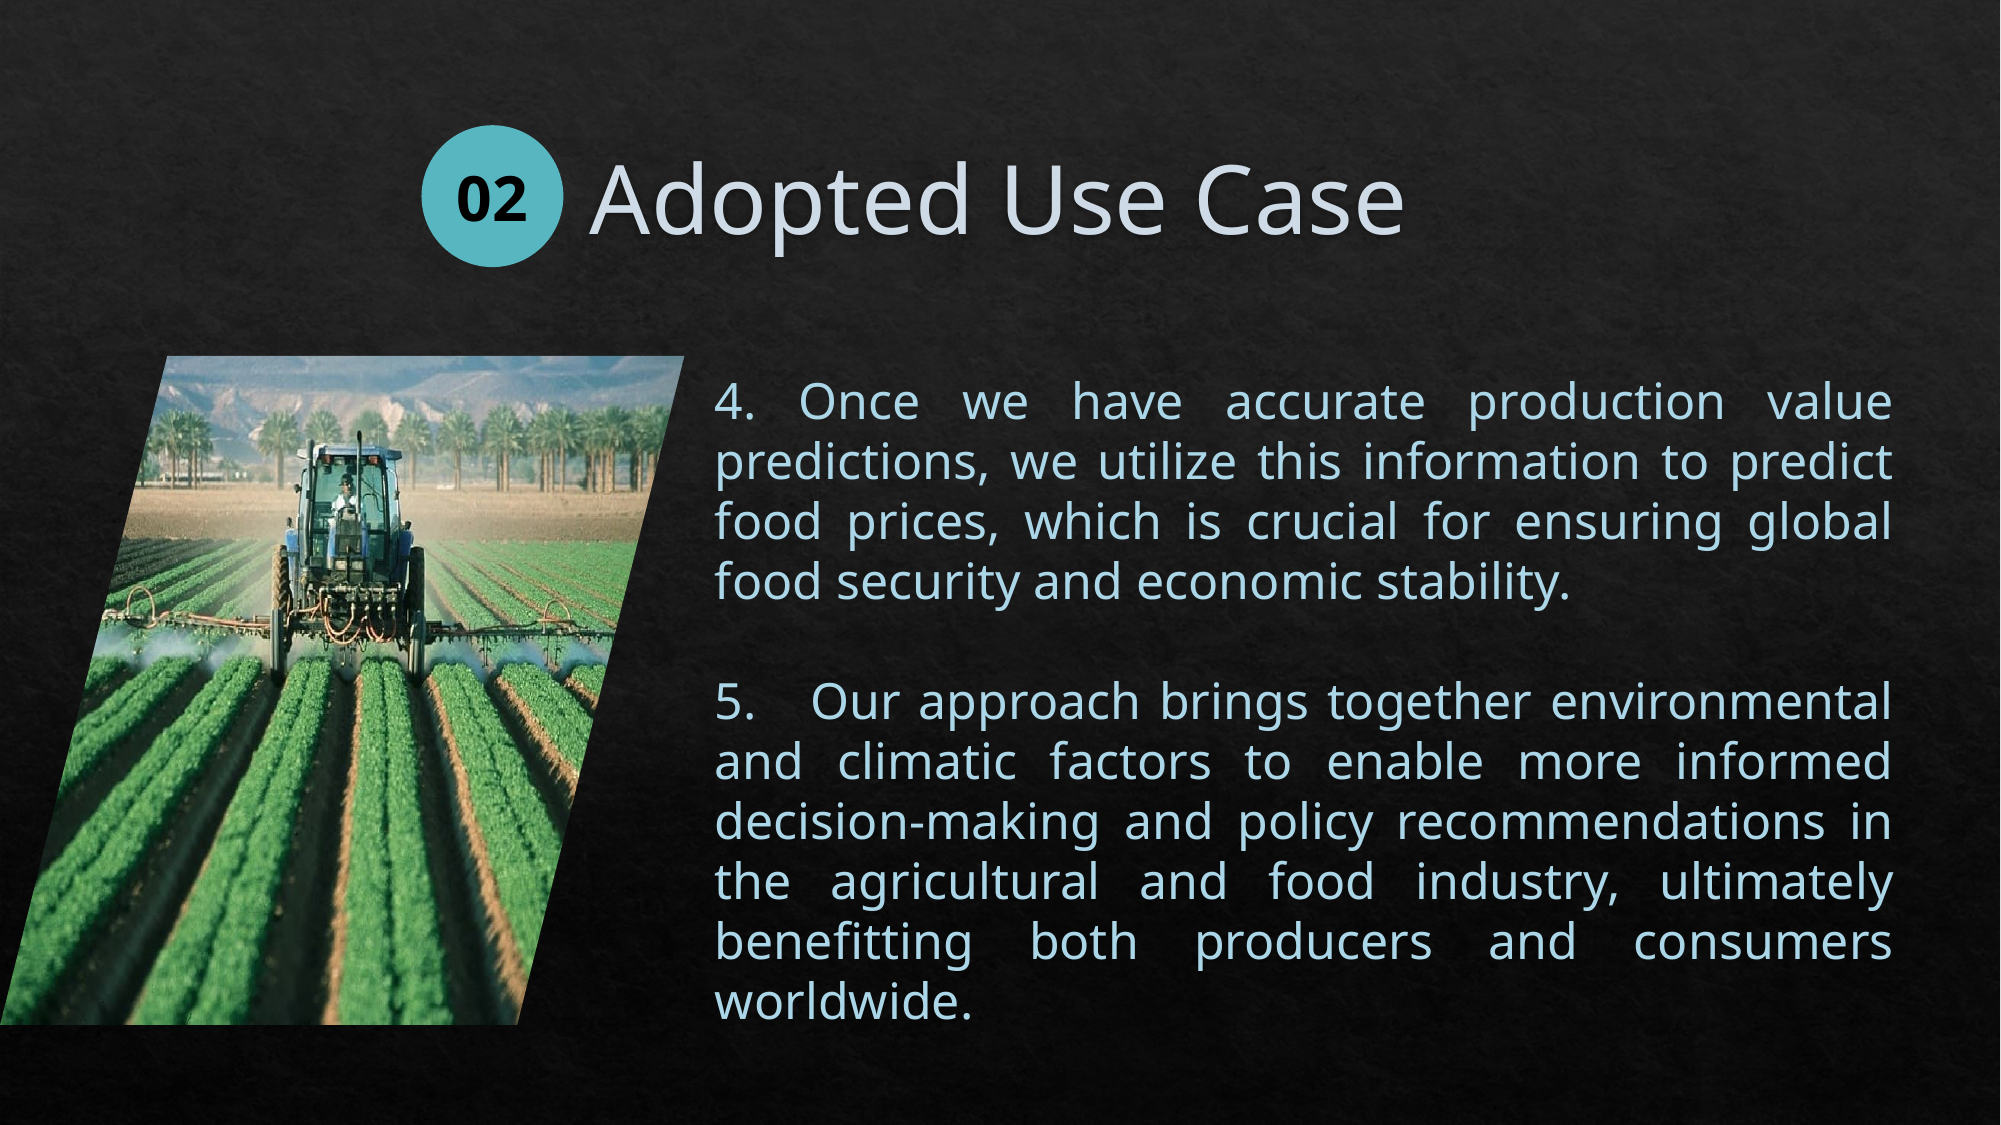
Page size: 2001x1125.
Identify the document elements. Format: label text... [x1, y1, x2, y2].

text_box 02 [441, 151, 543, 241]
picture [0, 355, 685, 1026]
text_box 4. Once we have accurate production value predictions, we utilize this information to predict food prices, which is crucial for ensuring global food security and economic stability. 5. Our approach brings together environmental and climatic factors to enable more informed decision-making and policy recommendations in the agricultural and food industry, ultimately benefitting both producers and consumers worldwide. [715, 369, 1895, 486]
text_box [420, 123, 565, 269]
title Adopted Use Case [149, 99, 1849, 307]
